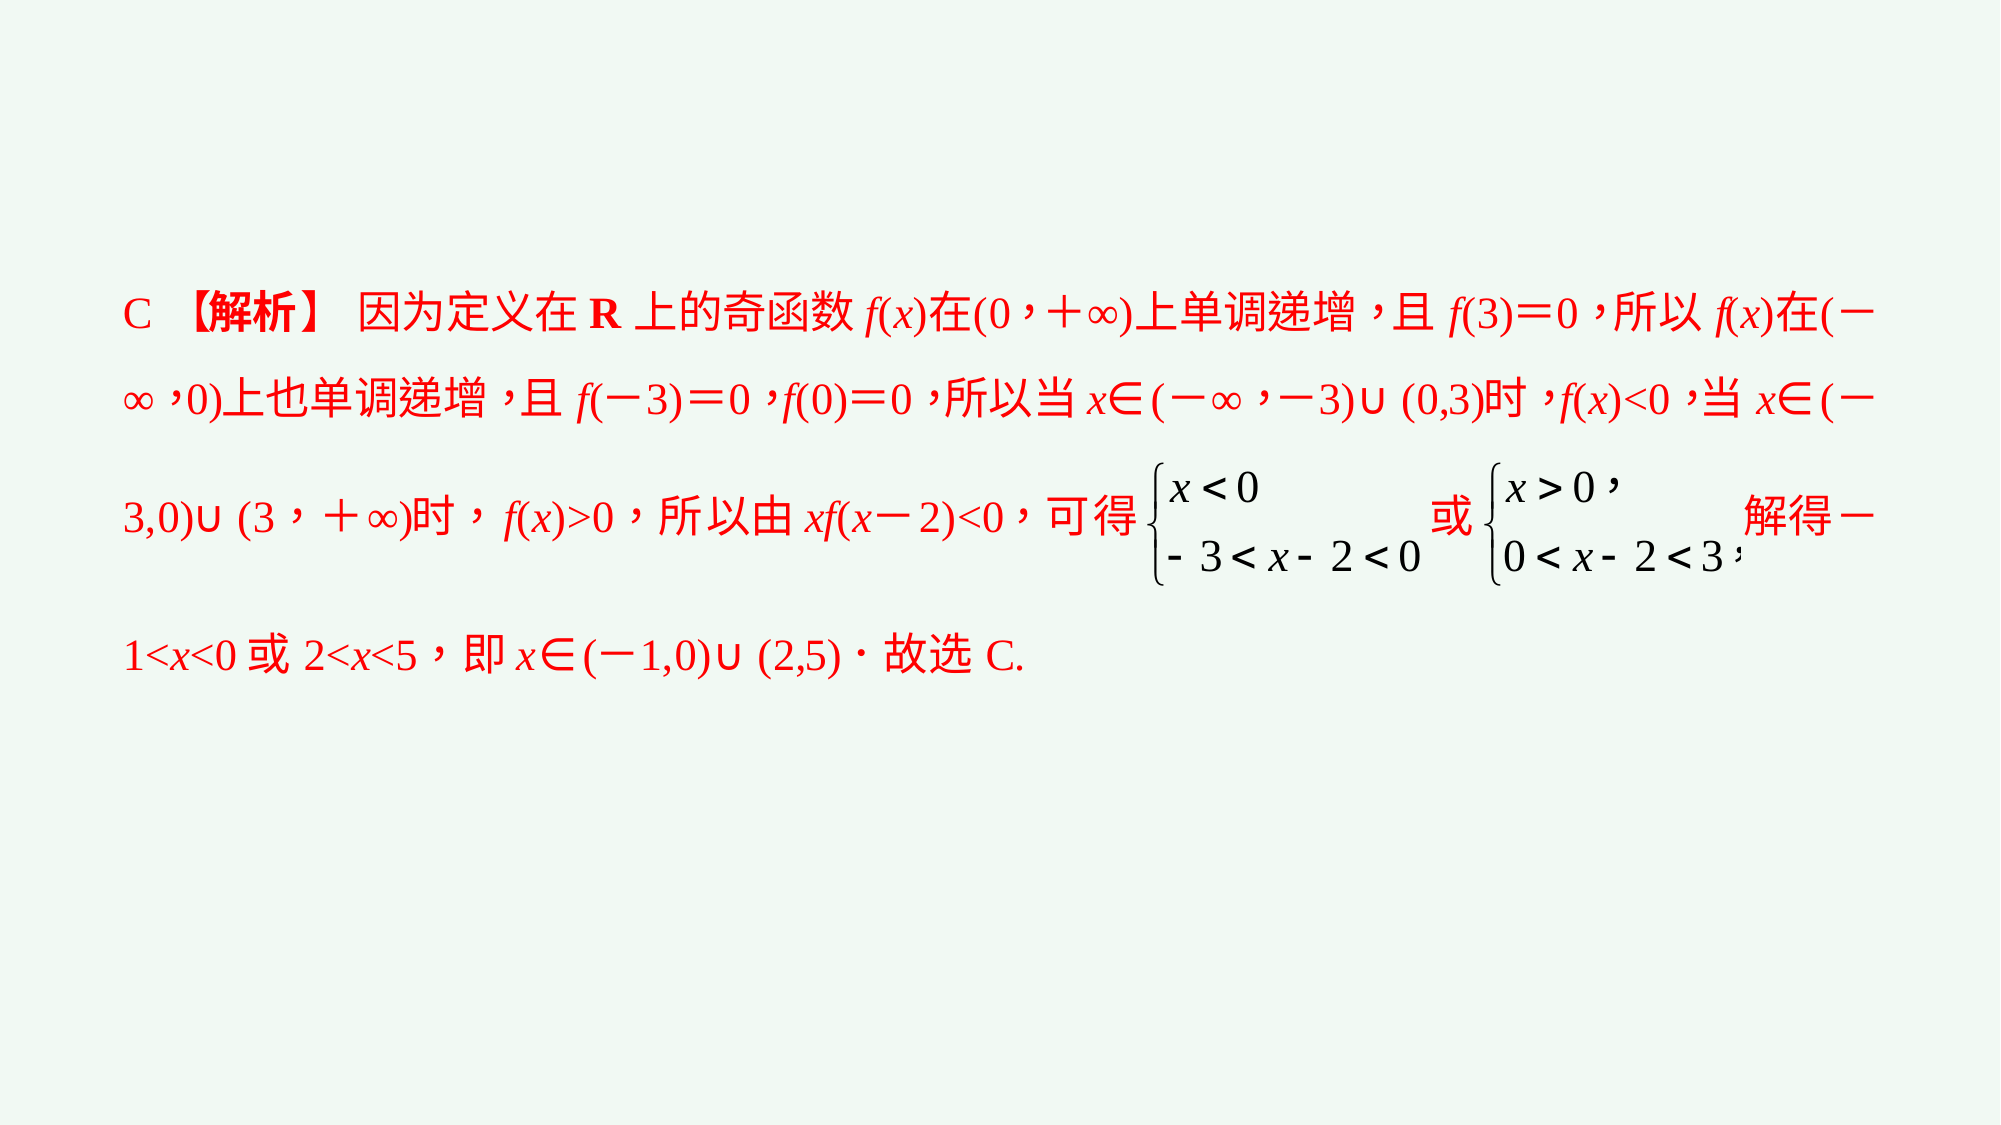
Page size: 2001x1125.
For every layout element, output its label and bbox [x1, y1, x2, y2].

text_box [122, 283, 1881, 715]
